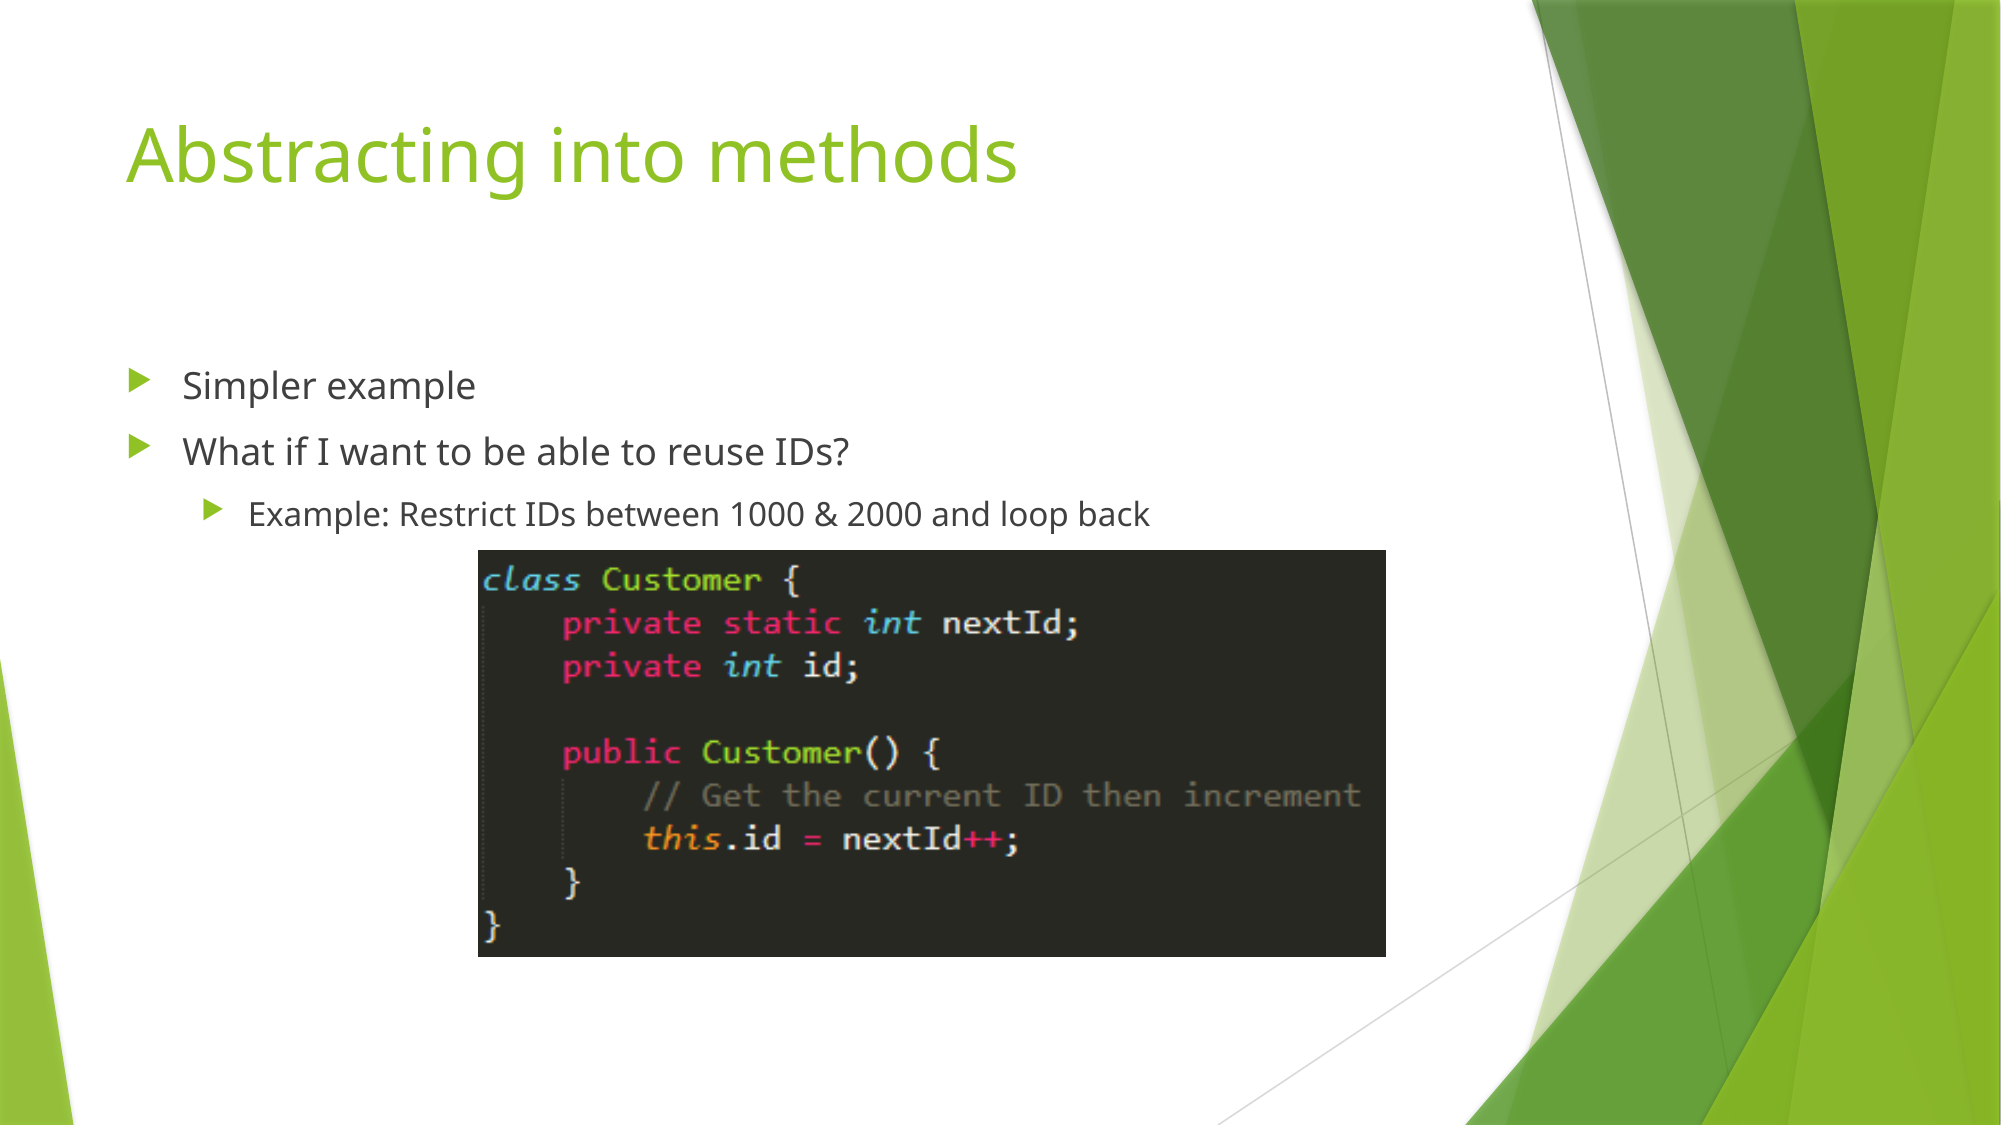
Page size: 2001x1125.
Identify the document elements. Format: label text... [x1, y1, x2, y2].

list Simpler example What if I want to be able to reuse IDs? Example: Restrict IDs between 1000 & 2000 and loop back [111, 354, 1522, 992]
title Abstracting into methods [111, 99, 1522, 317]
picture [478, 549, 1386, 958]
